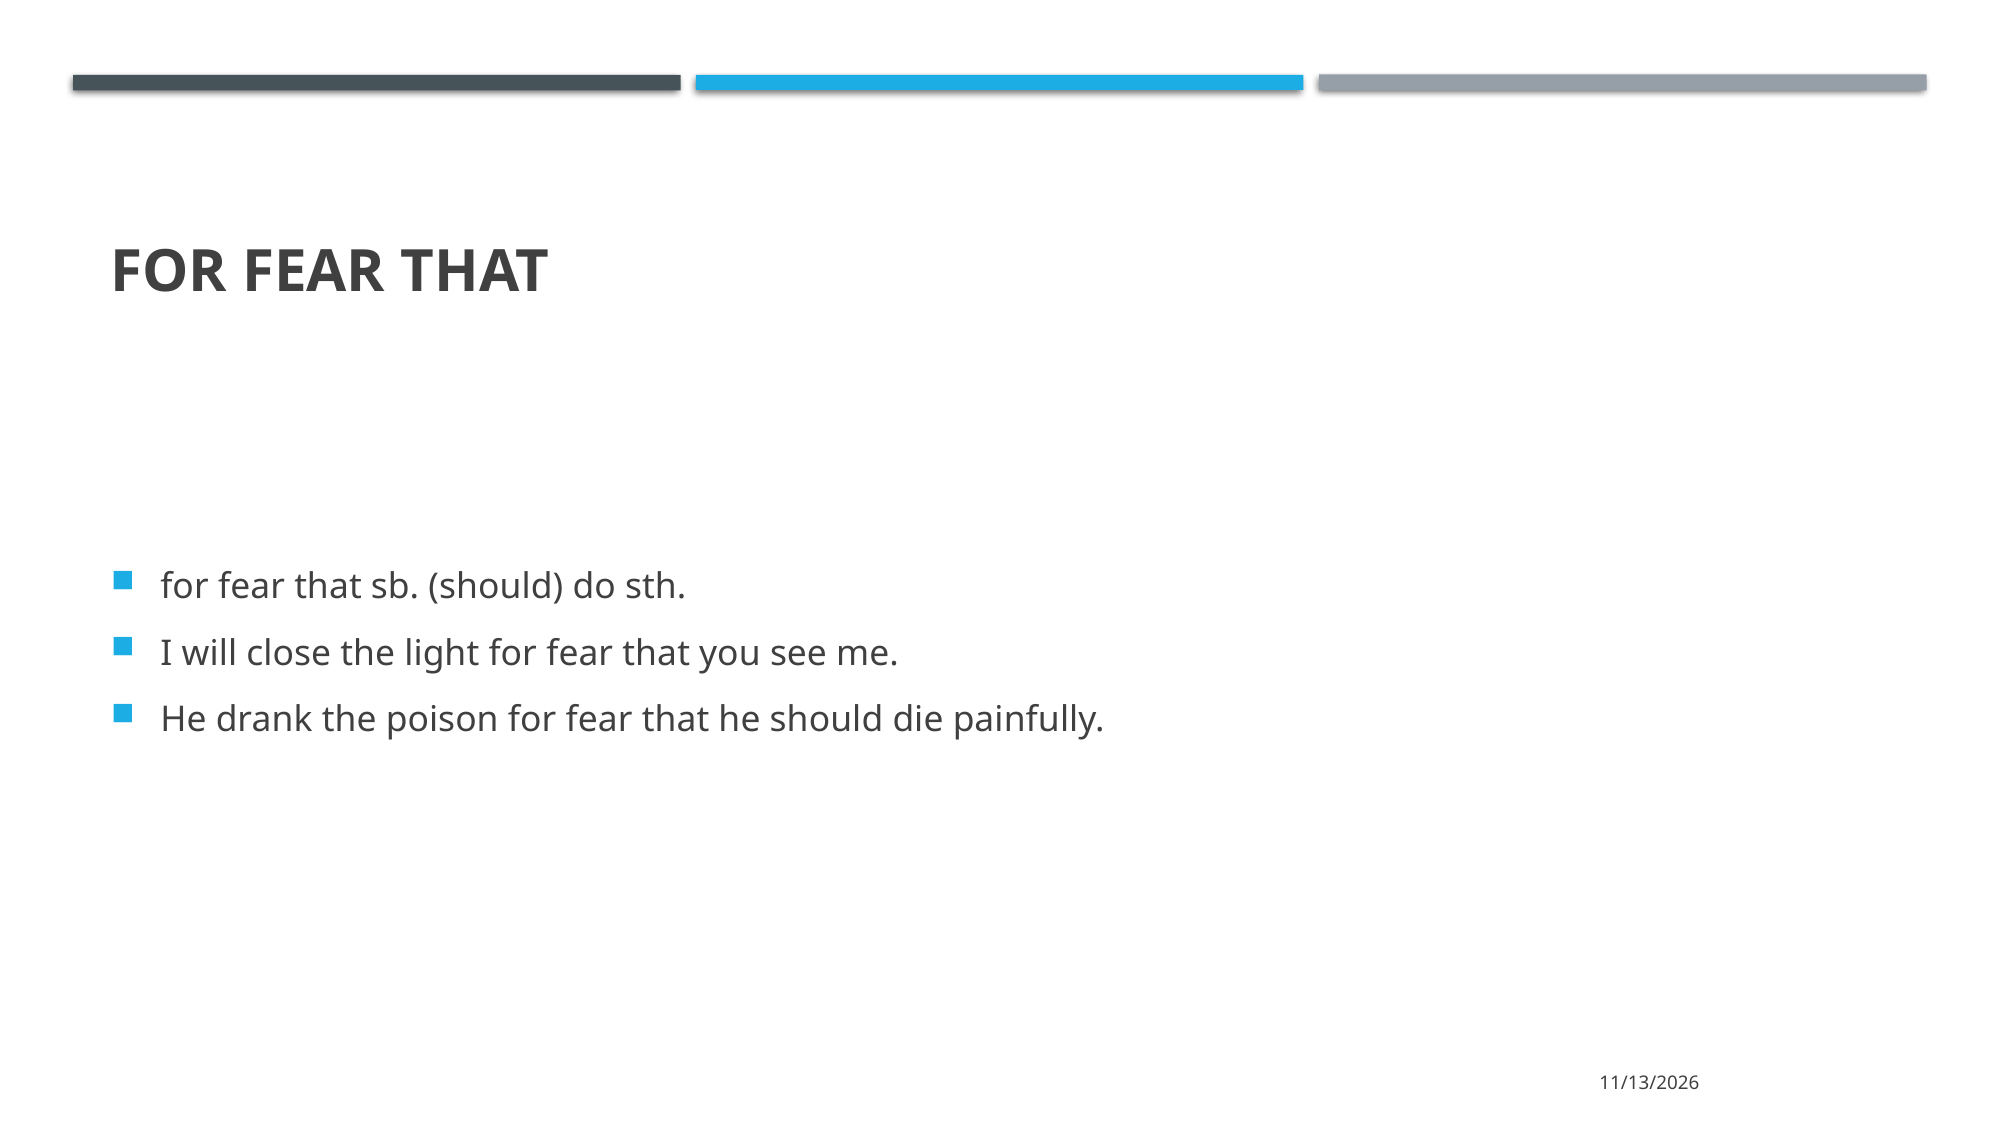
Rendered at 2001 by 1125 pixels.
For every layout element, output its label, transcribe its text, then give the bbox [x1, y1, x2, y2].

list for fear that sb. (should) do sth. I will close the light for fear that you see me. He drank the poison for fear that he should die painfully. [95, 383, 1905, 981]
title For fear that [95, 115, 1905, 311]
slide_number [1247, 1053, 1715, 1114]
